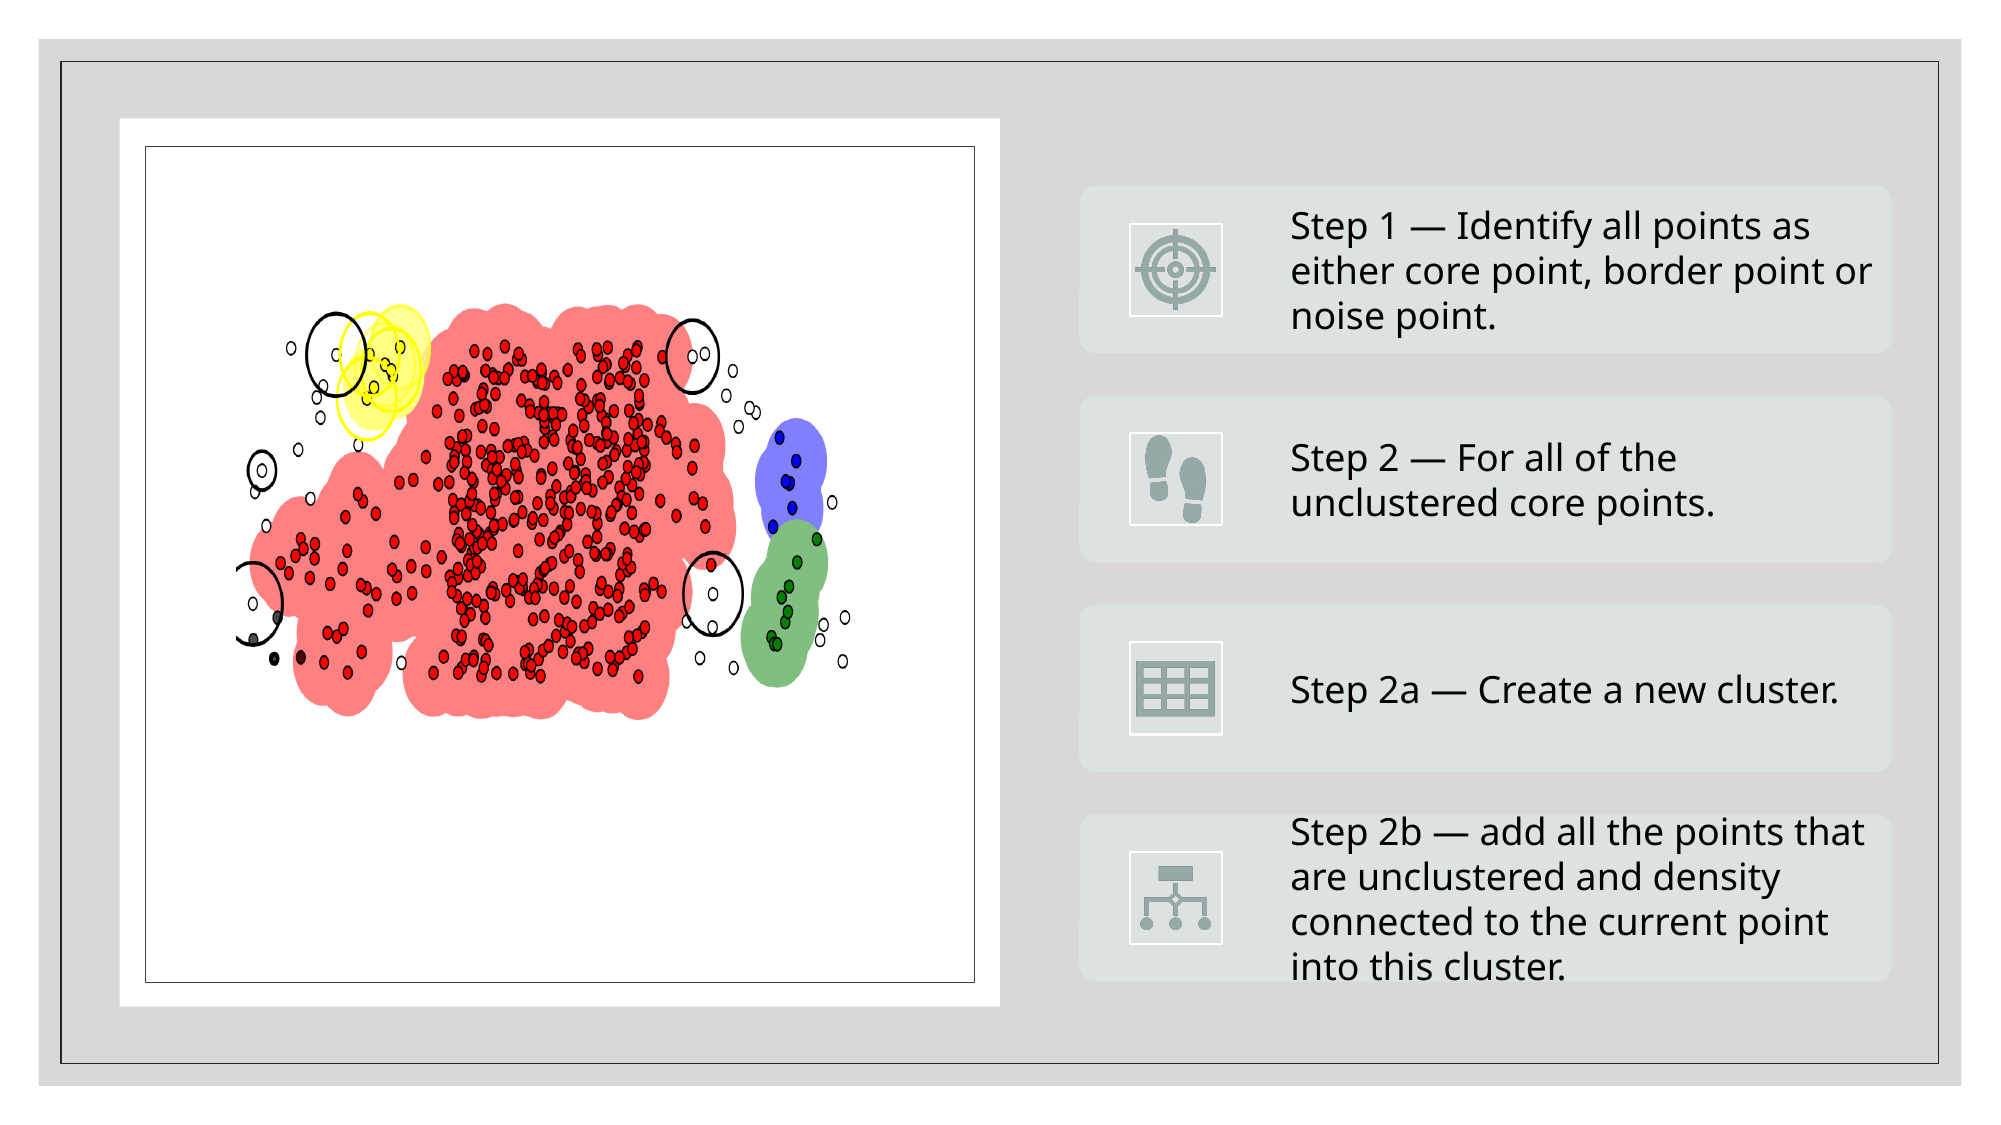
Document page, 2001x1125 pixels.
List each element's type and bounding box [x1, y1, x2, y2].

list [1079, 185, 1893, 982]
text_box [119, 118, 1000, 1007]
picture [236, 255, 961, 767]
text_box [145, 146, 975, 983]
